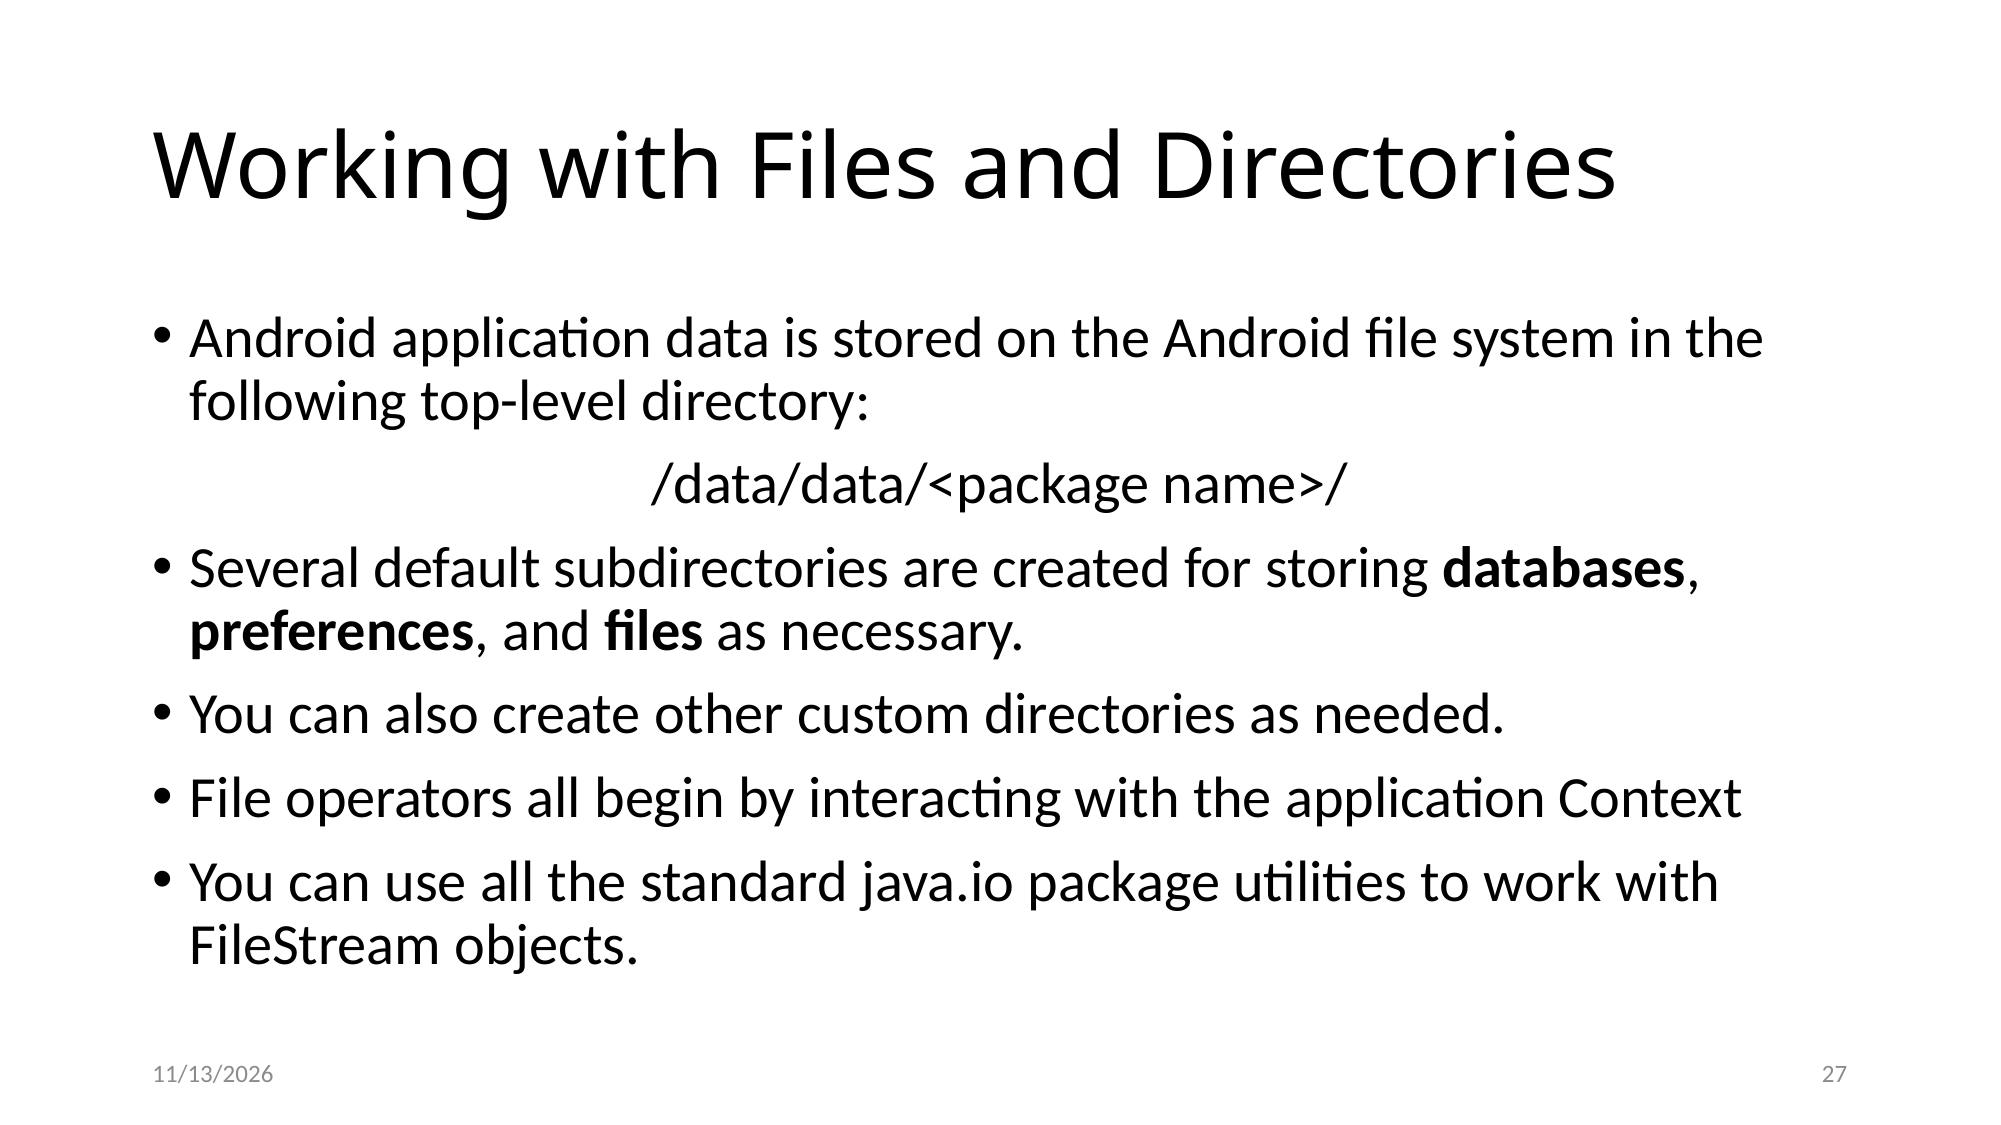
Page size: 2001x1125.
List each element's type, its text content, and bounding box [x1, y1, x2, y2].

list Android application data is stored on the Android file system in the following top-level directory: /data/data/<package name>/ Several default subdirectories are created for storing databases, preferences, and files as necessary. You can also create other custom directories as needed. File operators all begin by interacting with the application Context You can use all the standard java.io package utilities to work with FileStream objects. [137, 299, 1863, 1014]
slide_number 27 [1412, 1042, 1863, 1103]
title Working with Files and Directories [137, 59, 1863, 278]
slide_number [137, 1042, 588, 1103]
